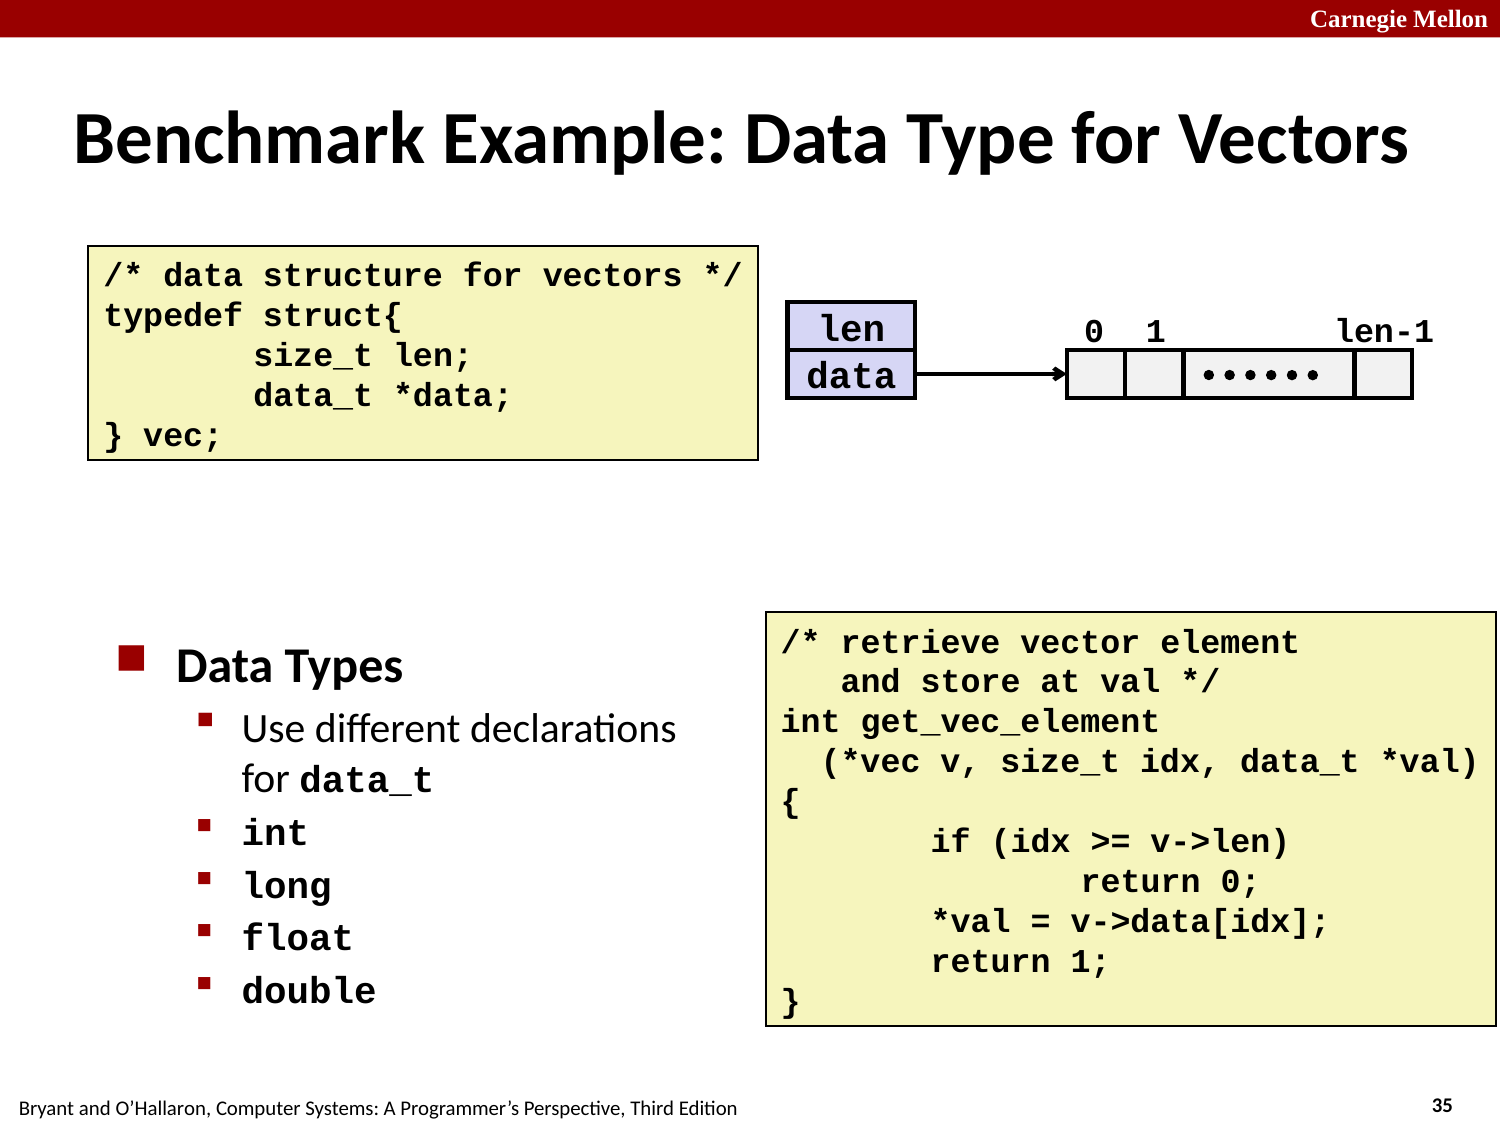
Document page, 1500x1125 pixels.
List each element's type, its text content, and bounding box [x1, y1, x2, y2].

title Benchmark Example: Data Type for Vectors [58, 71, 1476, 197]
text_box 1 [1130, 301, 1181, 356]
table_cell [1252, 377, 1270, 381]
text_box /* retrieve vector element and store at val */ int get_vec_element (*vec v, size_t idx, data_t *val) { if (idx >= v->len) return 0; *val = v->data[idx]; return 1; } [765, 612, 1496, 1027]
list Data Types Use different declarations for data_t int long float double [104, 624, 741, 990]
table_cell [1272, 377, 1291, 381]
table_cell [1293, 377, 1311, 381]
table_cell [1212, 377, 1229, 381]
text_box 0 [1069, 301, 1119, 356]
text_box data [787, 350, 915, 398]
table_cell [1314, 377, 1327, 381]
text_box /* data structure for vectors */ typedef struct{ size_t len; data_t *data; } vec; [88, 245, 759, 460]
text_box len-1 [1319, 301, 1450, 356]
text_box len [787, 302, 915, 350]
text_box [1355, 356, 1413, 398]
table_cell [1231, 377, 1249, 381]
text_box [1183, 350, 1355, 398]
text_box [1124, 350, 1183, 398]
text_box [1066, 350, 1124, 398]
